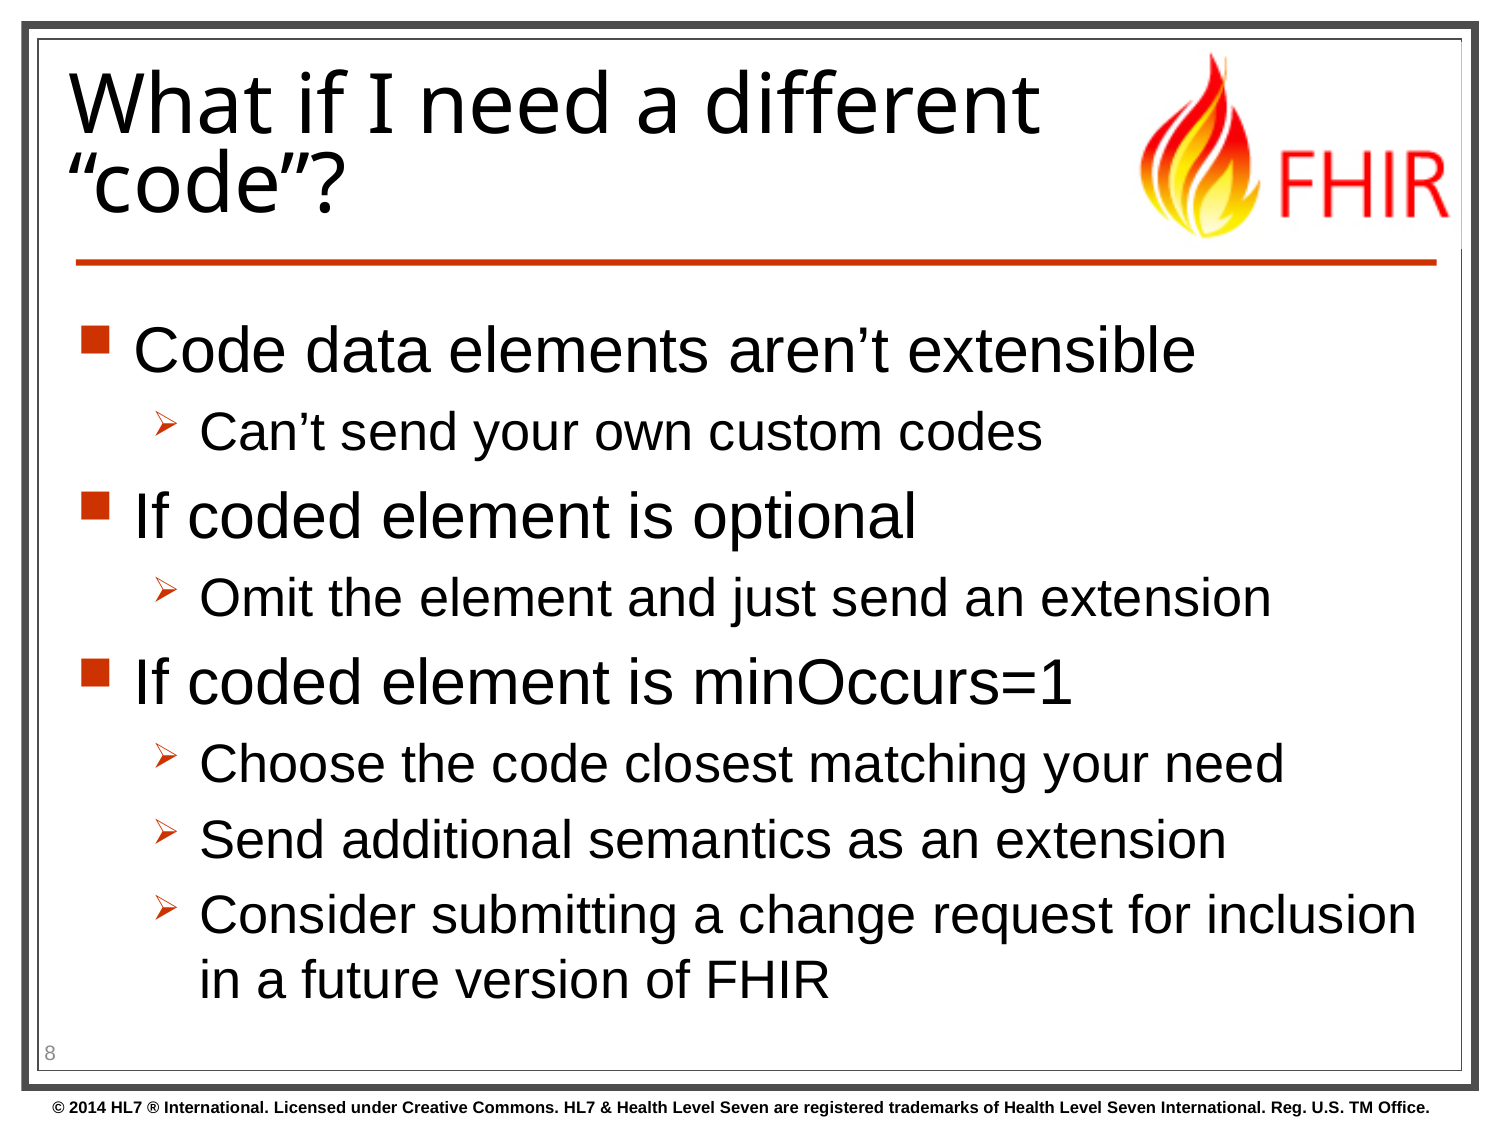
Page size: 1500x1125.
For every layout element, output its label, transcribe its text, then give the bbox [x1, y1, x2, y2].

title What if I need a different “code”? [53, 54, 1128, 244]
slide_number 8 [29, 1034, 148, 1071]
list Code data elements aren’t extensible Can’t send your own custom codes If coded element is optional Omit the element and just send an extension If coded element is minOccurs=1 Choose the code closest matching your need Send additional semantics as an extension Consider submitting a change request for inclusion in a future version of FHIR [62, 299, 1438, 1035]
picture [1128, 42, 1462, 249]
